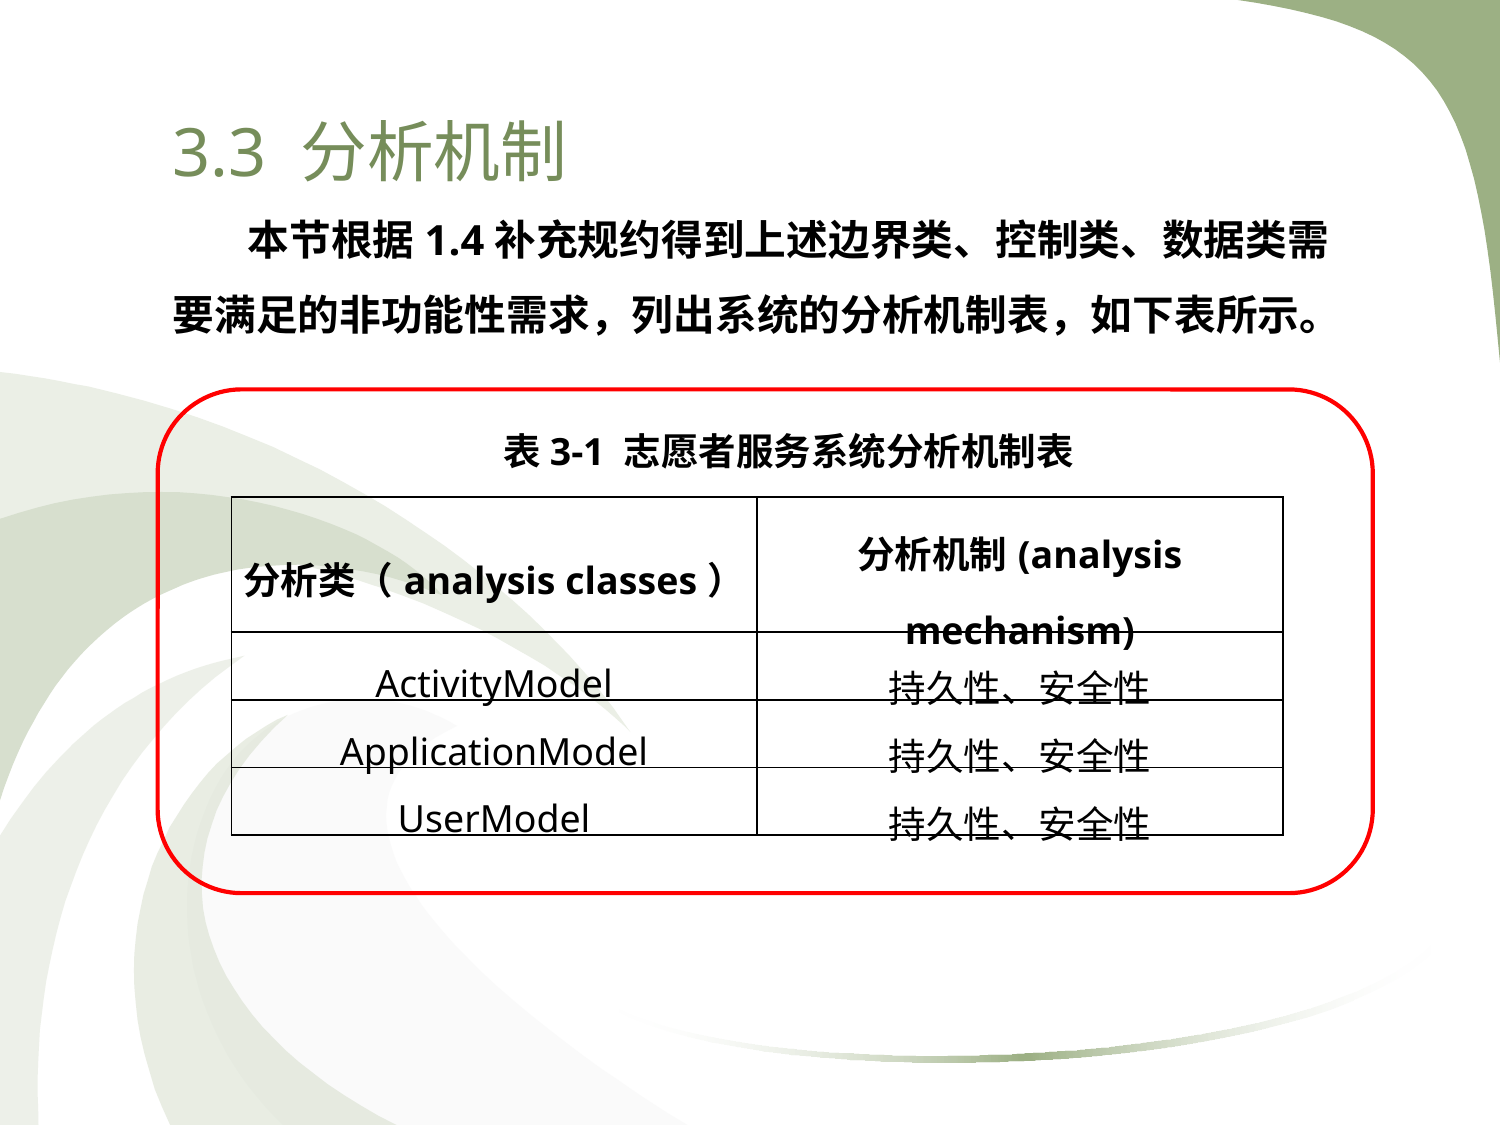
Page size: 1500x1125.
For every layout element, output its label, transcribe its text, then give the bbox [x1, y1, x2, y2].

text_box [155, 387, 1375, 896]
text_box 本节根据1.4补充规约得到上述边界类、控制类、数据类需要满足的非功能性需求，列出系统的分析机制表，如下表所示。 [157, 181, 1373, 347]
text_box 3.3 分析机制 [157, 102, 1283, 181]
